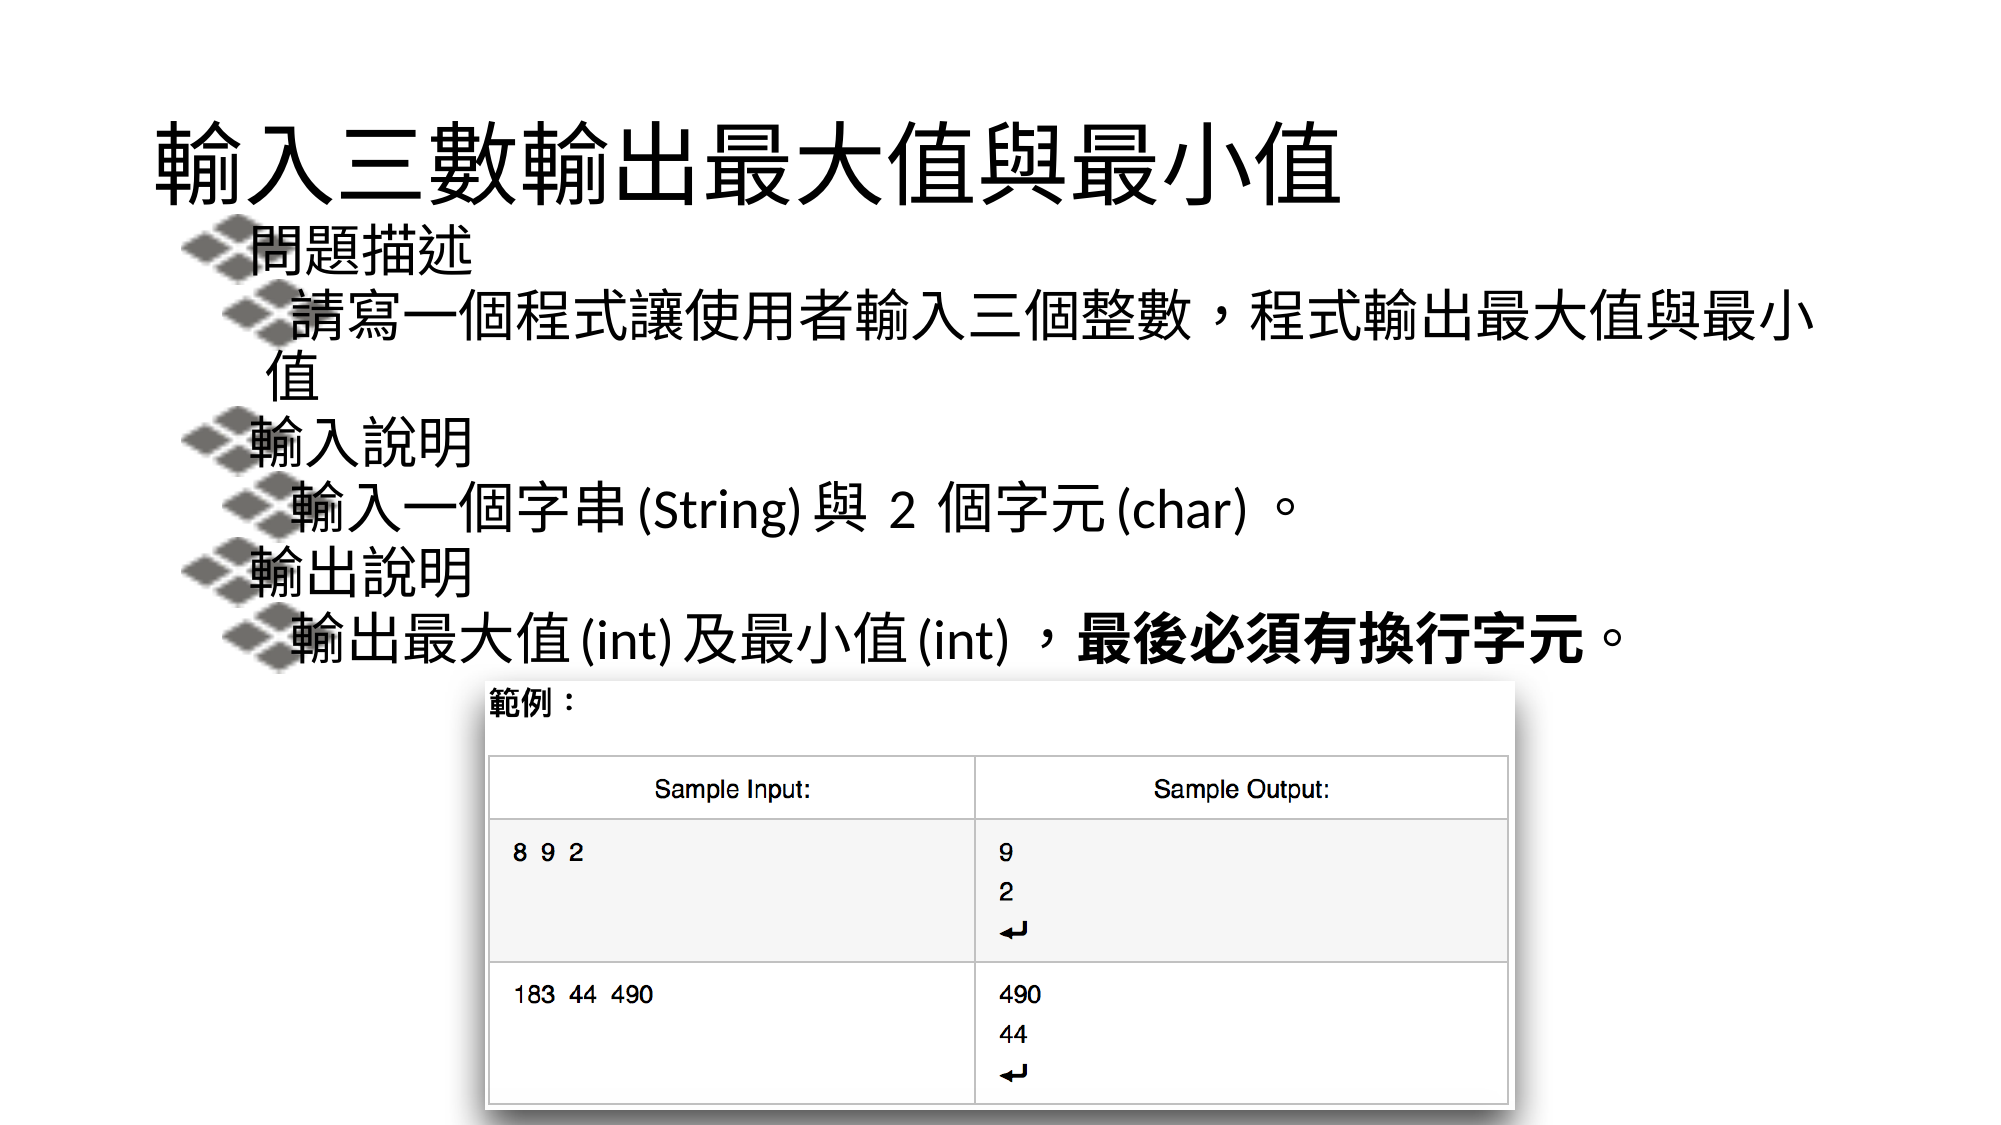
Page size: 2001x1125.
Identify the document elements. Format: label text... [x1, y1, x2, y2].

title 輸入三數輸出最大值與最小值 [137, 59, 1863, 278]
list 問題描述 請寫一個程式讓使用者輸入三個整數，程式輸出最大值與最小值 輸入說明 輸入一個字串(String)與 2 個字元(char)。 輸出說明 輸出最大值(int)及最小值(int)，最後必須有換行字元。 [166, 215, 1834, 686]
picture [181, 406, 342, 674]
picture [181, 214, 342, 351]
picture [485, 681, 1515, 1110]
